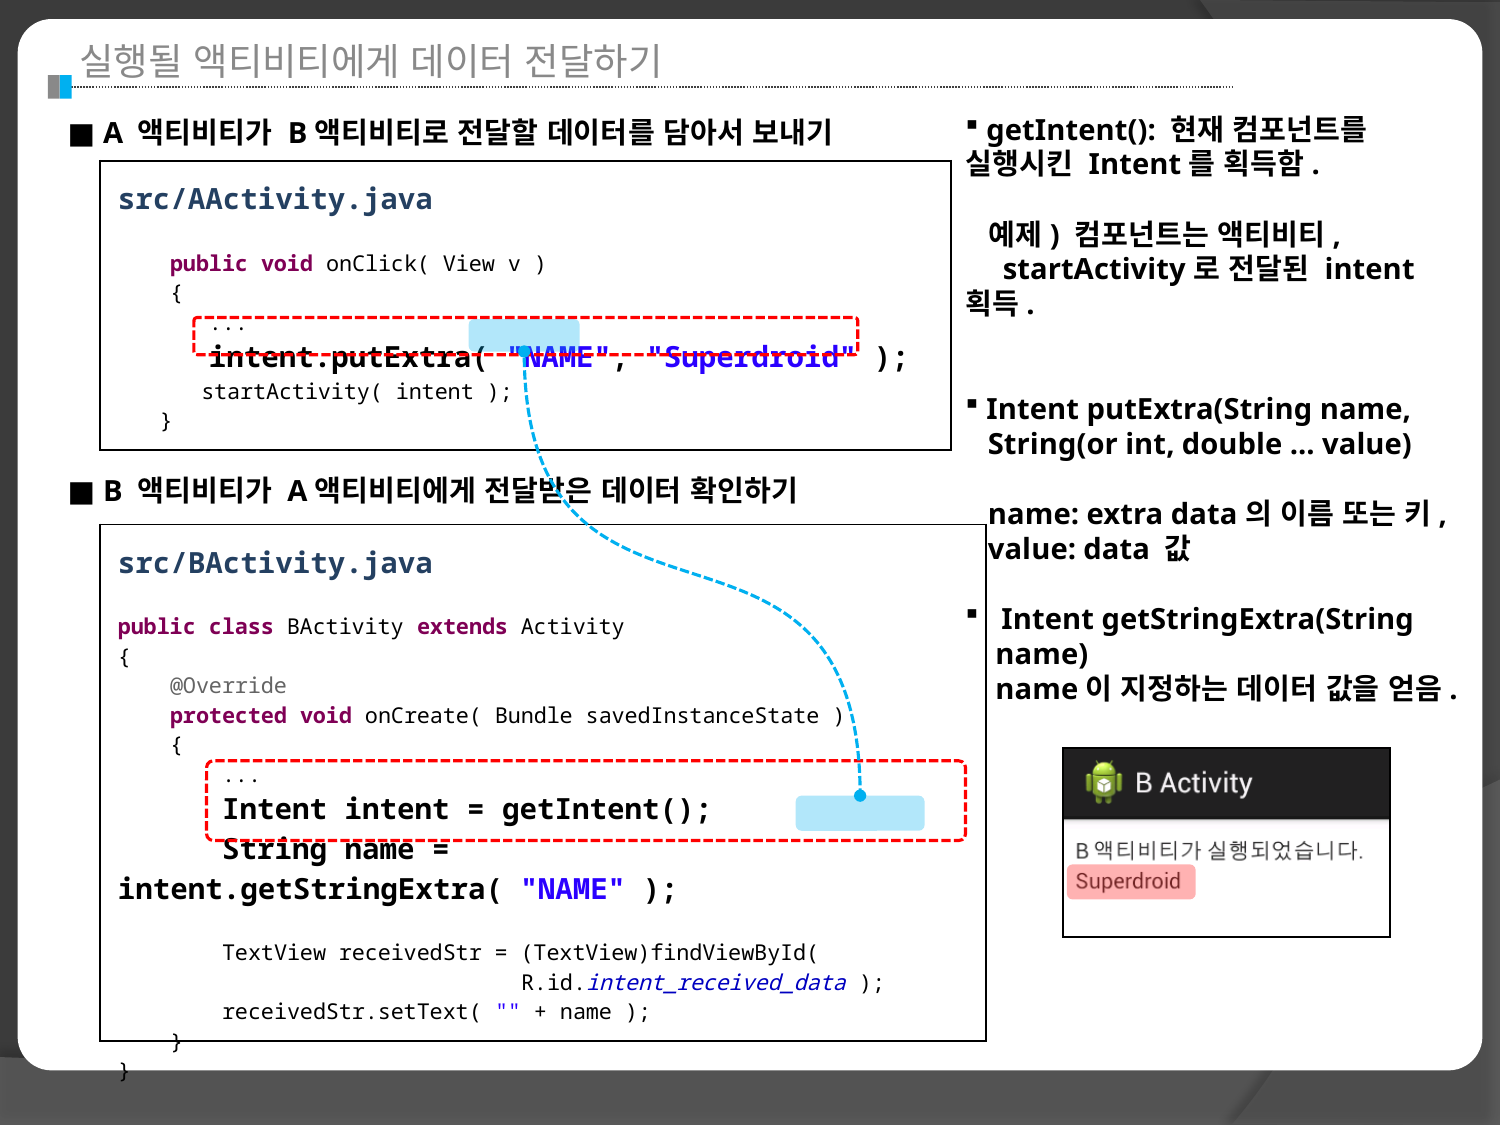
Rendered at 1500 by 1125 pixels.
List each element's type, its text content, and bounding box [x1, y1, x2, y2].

text_box 실행될 액티비티에게 데이터 전달하기 [64, 30, 1235, 64]
table_header src/AActivity.java ... public void onClick( View v ) { ... intent.putExtra( "NAME", "Superdroid" ); startActivity( intent ); } ... [101, 162, 950, 449]
text_box [192, 315, 459, 357]
text_box [204, 759, 464, 843]
text_box ■ A 액티비티가 B액티비티로 전달할 데이터를 담아서 보내기 [53, 111, 950, 157]
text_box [468, 318, 925, 831]
text_box getIntent(): 현재 컴포넌트를 실행시킨 Intent를 획득함. 예제) 컴포넌트는 액티비티, startActivity로 전달된 intent 획득. Intent putExtra(String name, String(or int, double ... value) name: extra data의 이름 또는 키, value: data 값 Intent getStringExtra(String name) name이 지정하는 데이터 값을 얻음. [950, 103, 1498, 713]
text_box ■ B 액티비티가 A액티비티에게 전달받은 데이터 확인하기 [53, 464, 459, 515]
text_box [47, 74, 1235, 99]
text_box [1063, 748, 1390, 937]
table_header src/BActivity.java public class BActivity extends Activity { @Override protected void onCreate( Bundle savedInstanceState ) { ... Intent intent = getIntent(); String name = intent.getStringExtra( "NAME" ); TextView receivedStr = (TextView)findViewById( R.id.intent_received_data ); receivedStr.setText( "" + name ); } } [101, 525, 985, 1040]
text_box [928, 759, 968, 843]
